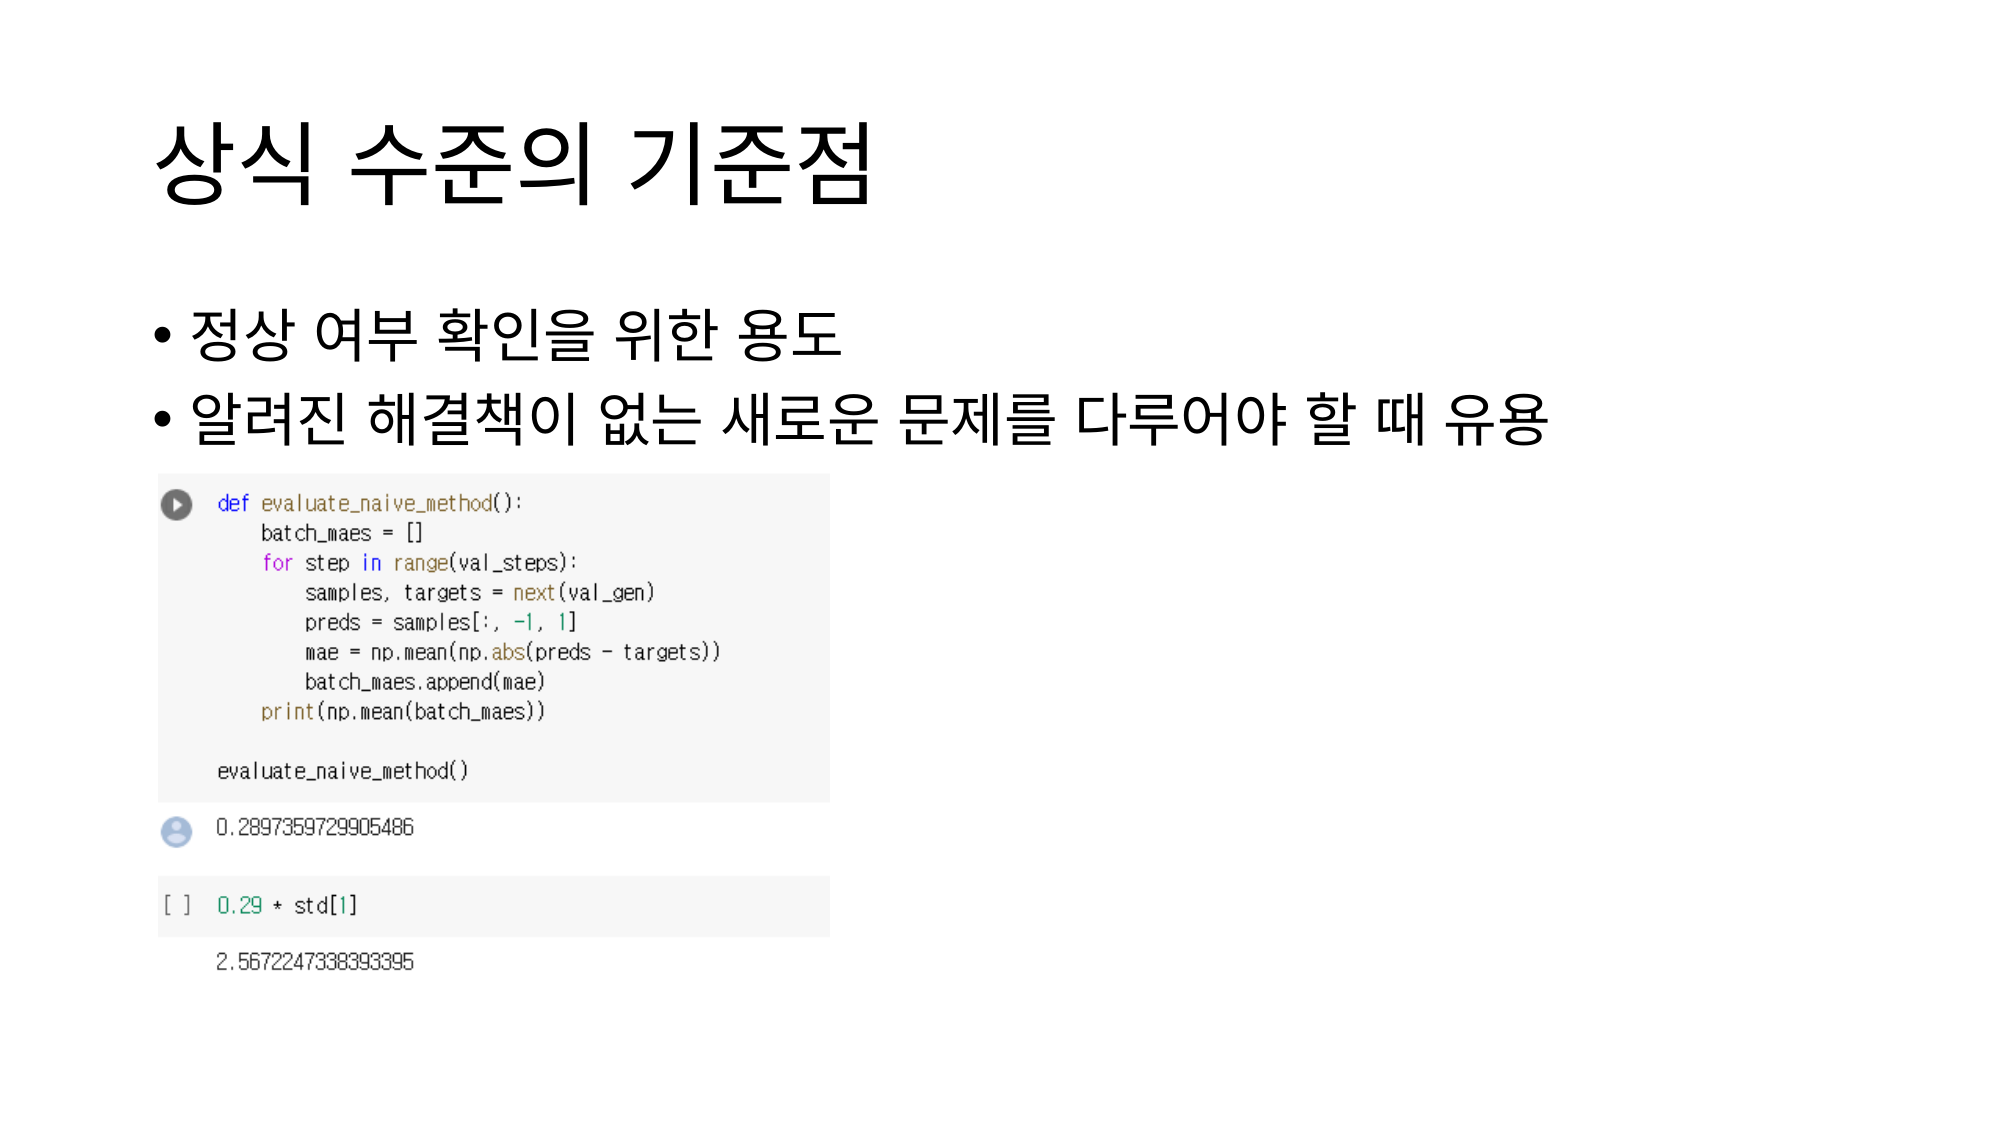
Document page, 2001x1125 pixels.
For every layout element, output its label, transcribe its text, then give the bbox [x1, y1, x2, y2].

picture [158, 466, 830, 978]
list 정상 여부 확인을 위한 용도 알려진 해결책이 없는 새로운 문제를 다루어야 할 때 유용 [137, 299, 1863, 1014]
title 상식 수준의 기준점 [137, 59, 1863, 278]
